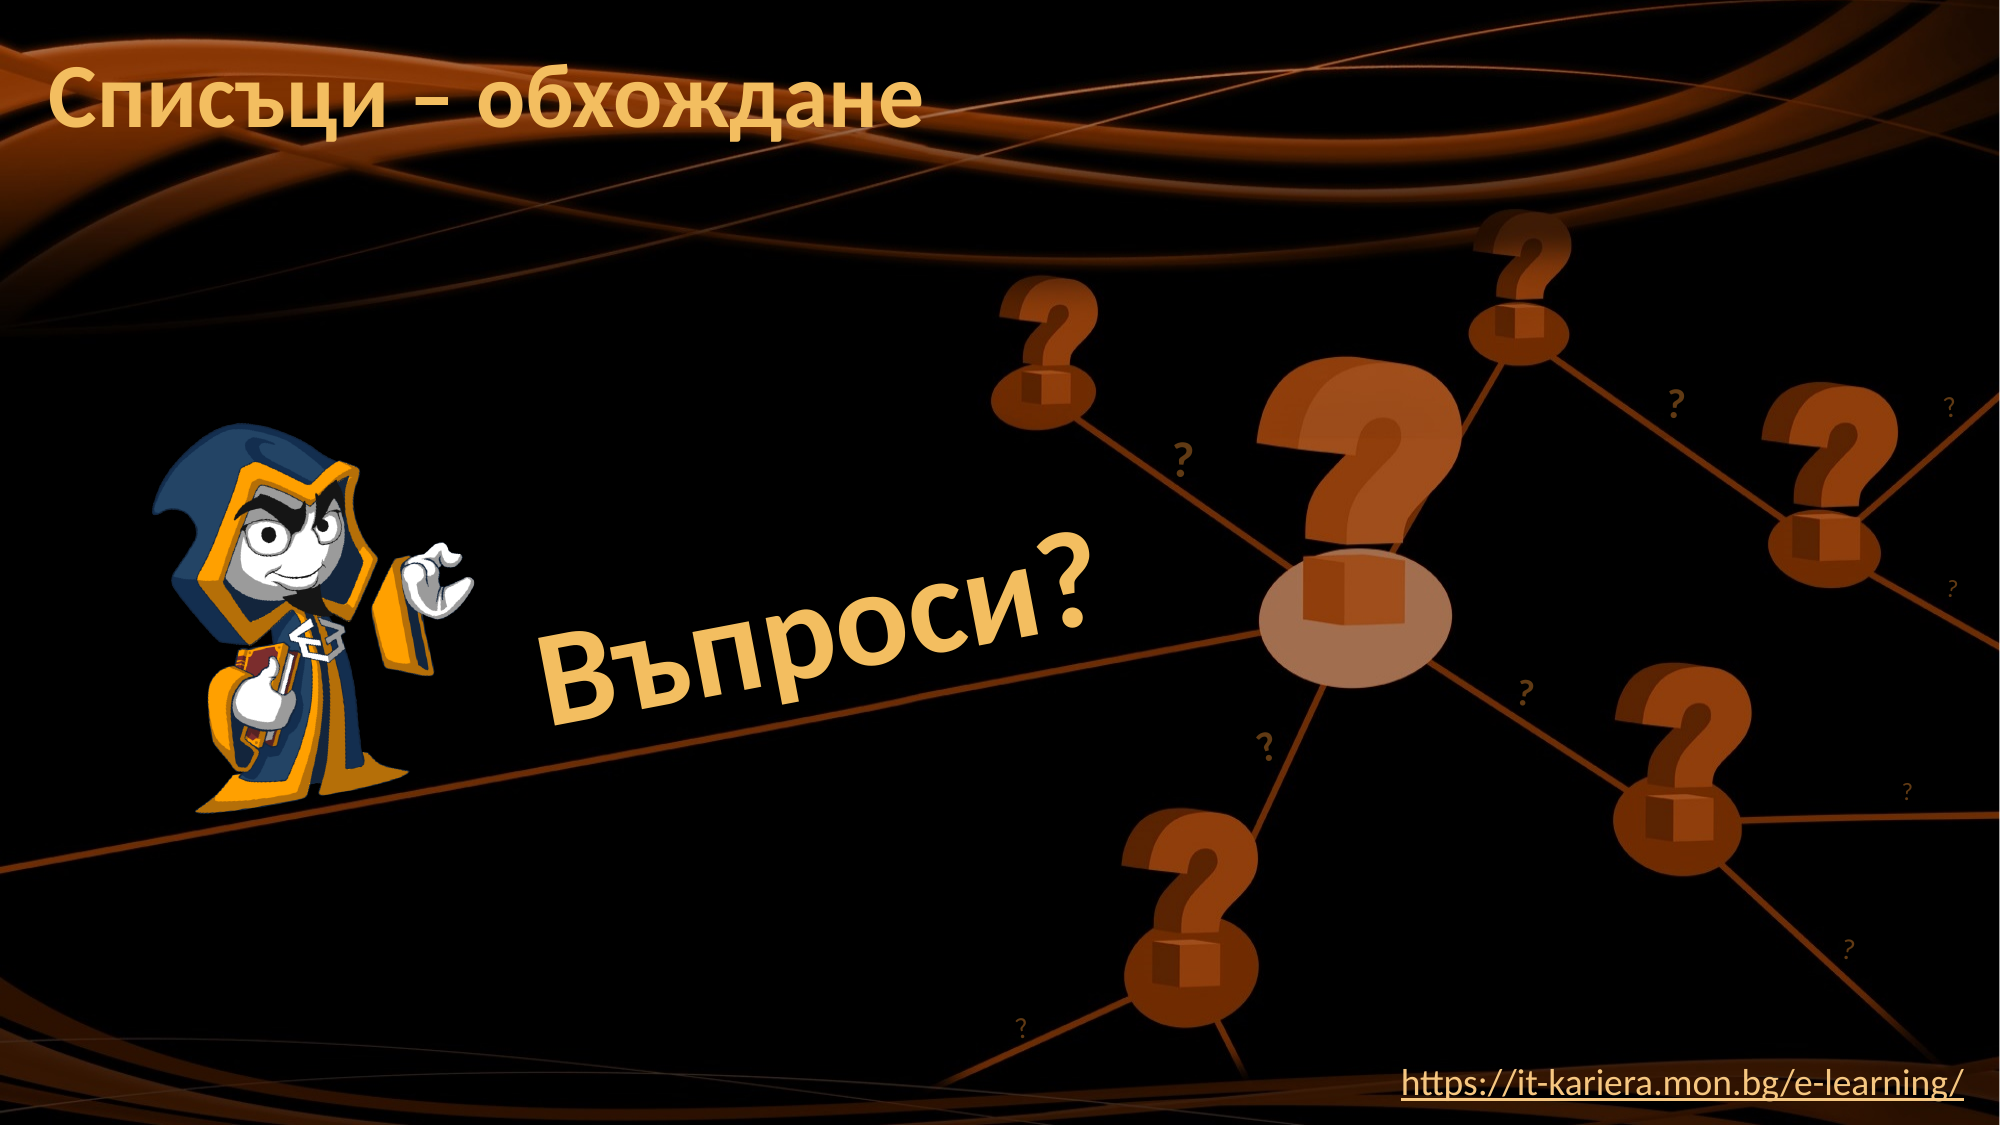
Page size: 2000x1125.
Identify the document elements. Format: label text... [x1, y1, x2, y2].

title Списъци – обхождане [30, 6, 1971, 189]
picture [0, 0, 2000, 1125]
list https://it-kariera.mon.bg/e-learning/ [250, 1050, 1971, 1108]
